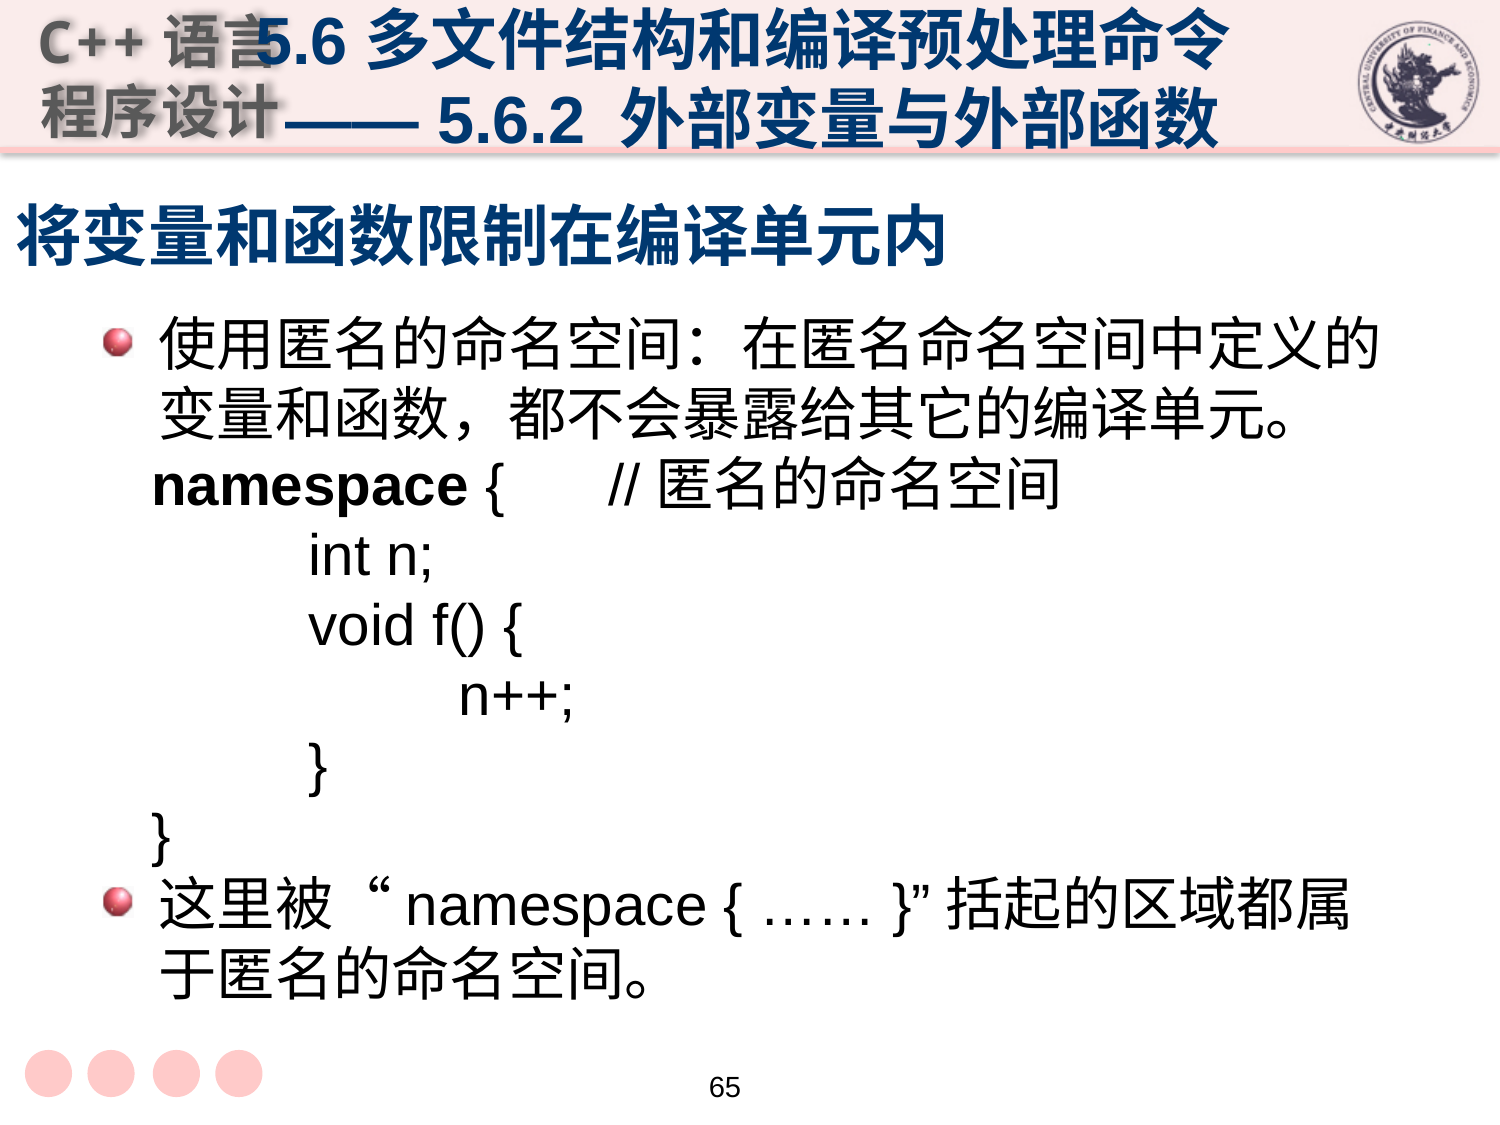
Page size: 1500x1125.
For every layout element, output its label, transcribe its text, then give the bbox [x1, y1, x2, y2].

picture [0, 0, 1500, 147]
title 将变量和函数限制在编译单元内 [0, 155, 1100, 313]
text_box 5.6多文件结构和编译预处理命令 —— 5.6.2 外部变量与外部函数 [87, 42, 1400, 113]
slide_number 65 [674, 1046, 776, 1125]
picture [102, 886, 134, 918]
list 使用匿名的命名空间：在匿名命名空间中定义的变量和函数，都不会暴露给其它的编译单元。 namespace { //匿名的命名空间 int n; void f() { n++; } } 这里被“namespace { …… }”括起的区域都属于匿名的命名空间。 [87, 299, 1405, 1013]
picture [102, 327, 134, 358]
